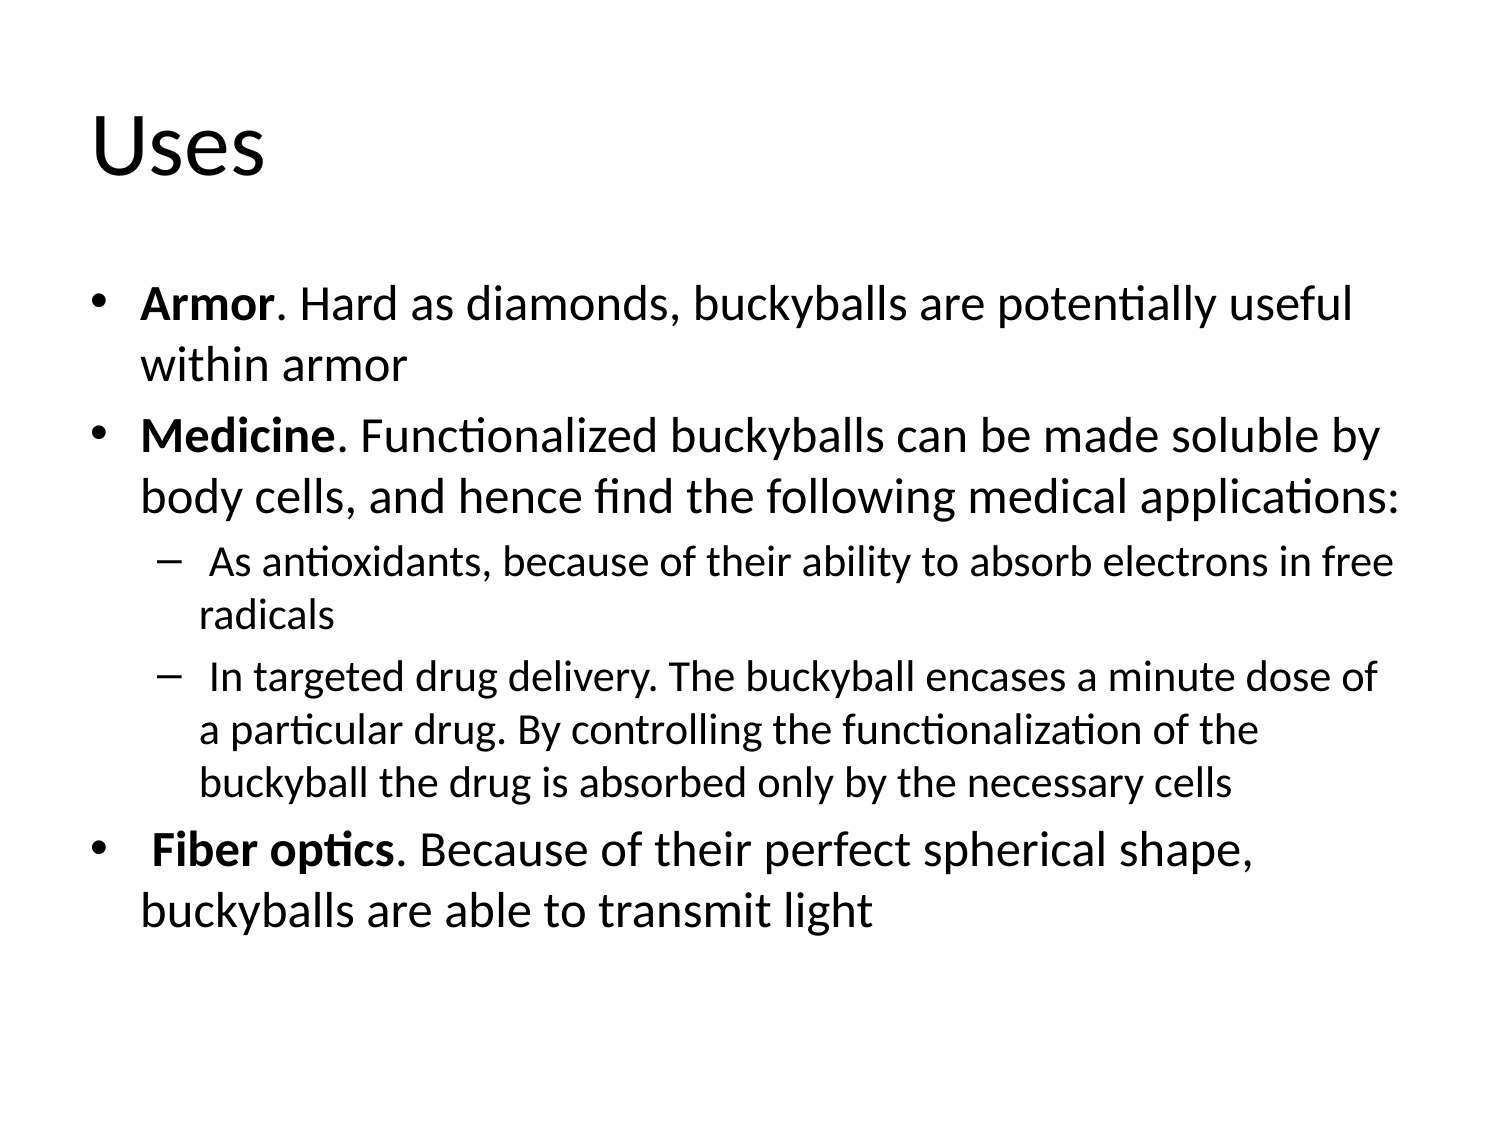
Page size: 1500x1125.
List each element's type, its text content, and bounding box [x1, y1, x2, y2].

list Armor. Hard as diamonds, buckyballs are potentially useful within armor Medicine. Functionalized buckyballs can be made soluble by body cells, and hence find the following medical applications: As antioxidants, because of their ability to absorb electrons in free radicals In targeted drug delivery. The buckyball encases a minute dose of a particular drug. By controlling the functionalization of the buckyball the drug is absorbed only by the necessary cells Fiber optics. Because of their perfect spherical shape, buckyballs are able to transmit light [75, 262, 1425, 1005]
title Uses [75, 45, 1425, 233]
